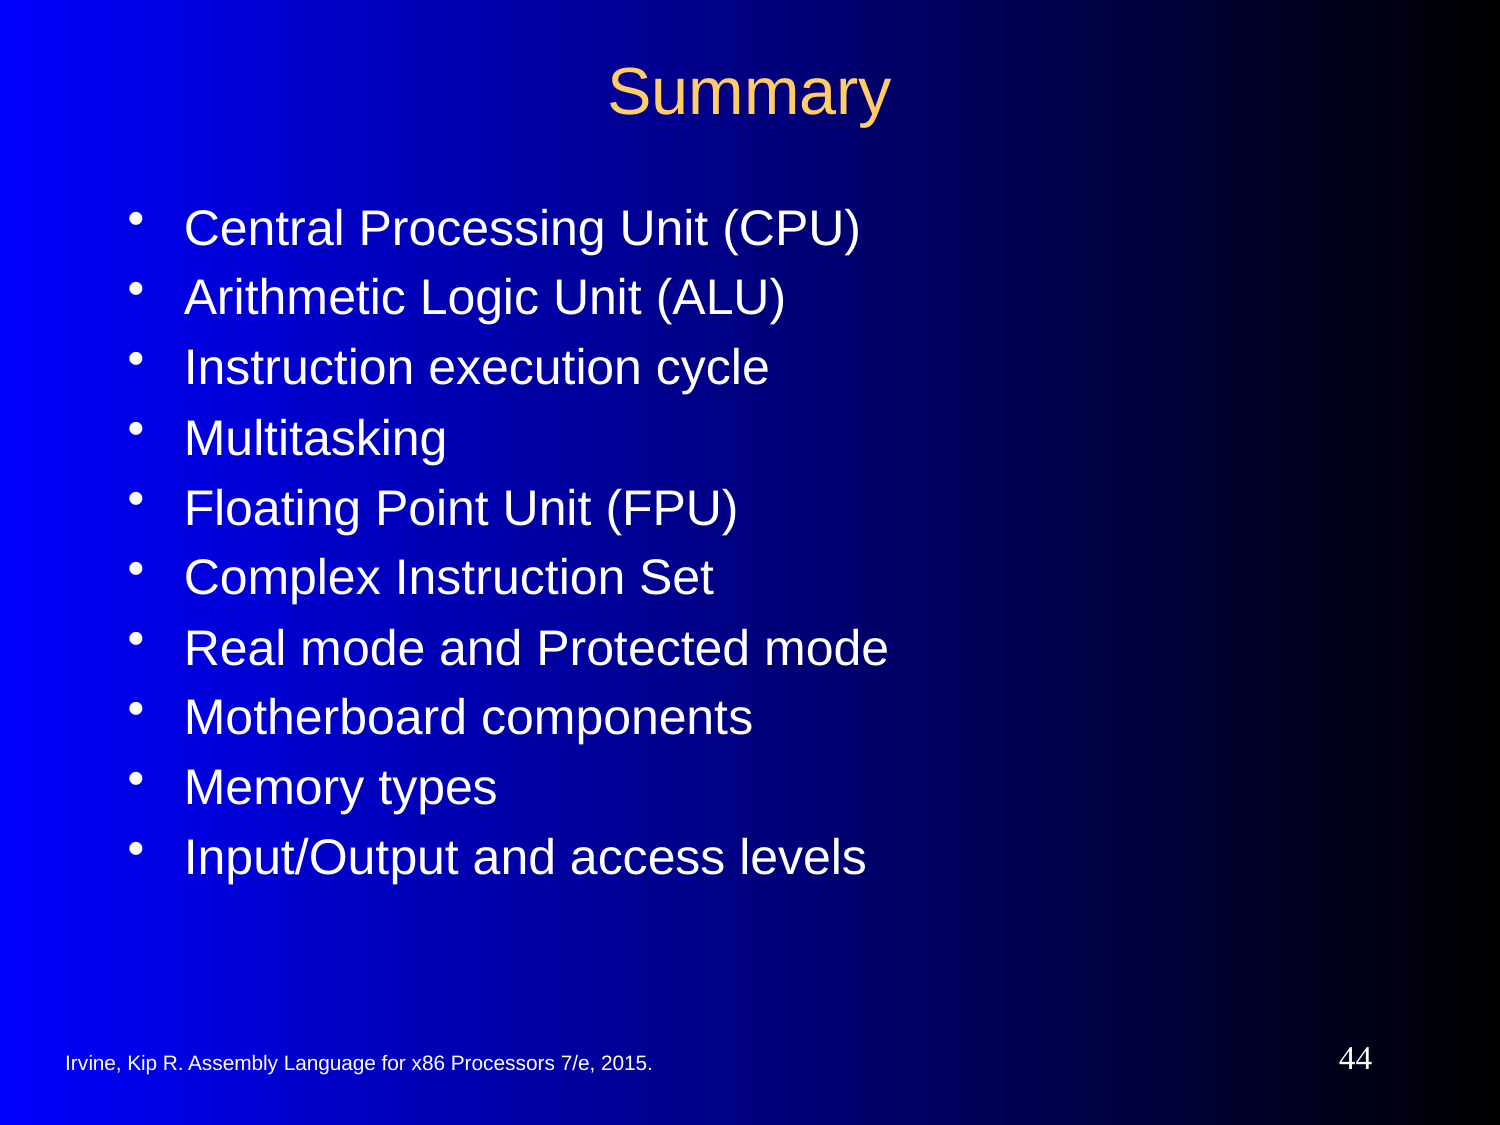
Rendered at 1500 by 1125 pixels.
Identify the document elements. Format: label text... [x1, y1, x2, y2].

footer Irvine, Kip R. Assembly Language for x86 Processors 7/e, 2015. [50, 1037, 825, 1088]
slide_number 44 [1224, 1025, 1388, 1088]
list Central Processing Unit (CPU) Arithmetic Logic Unit (ALU) Instruction execution cycle Multitasking Floating Point Unit (FPU) Complex Instruction Set Real mode and Protected mode Motherboard components Memory types Input/Output and access levels [112, 187, 1388, 925]
title Summary [112, 37, 1388, 138]
